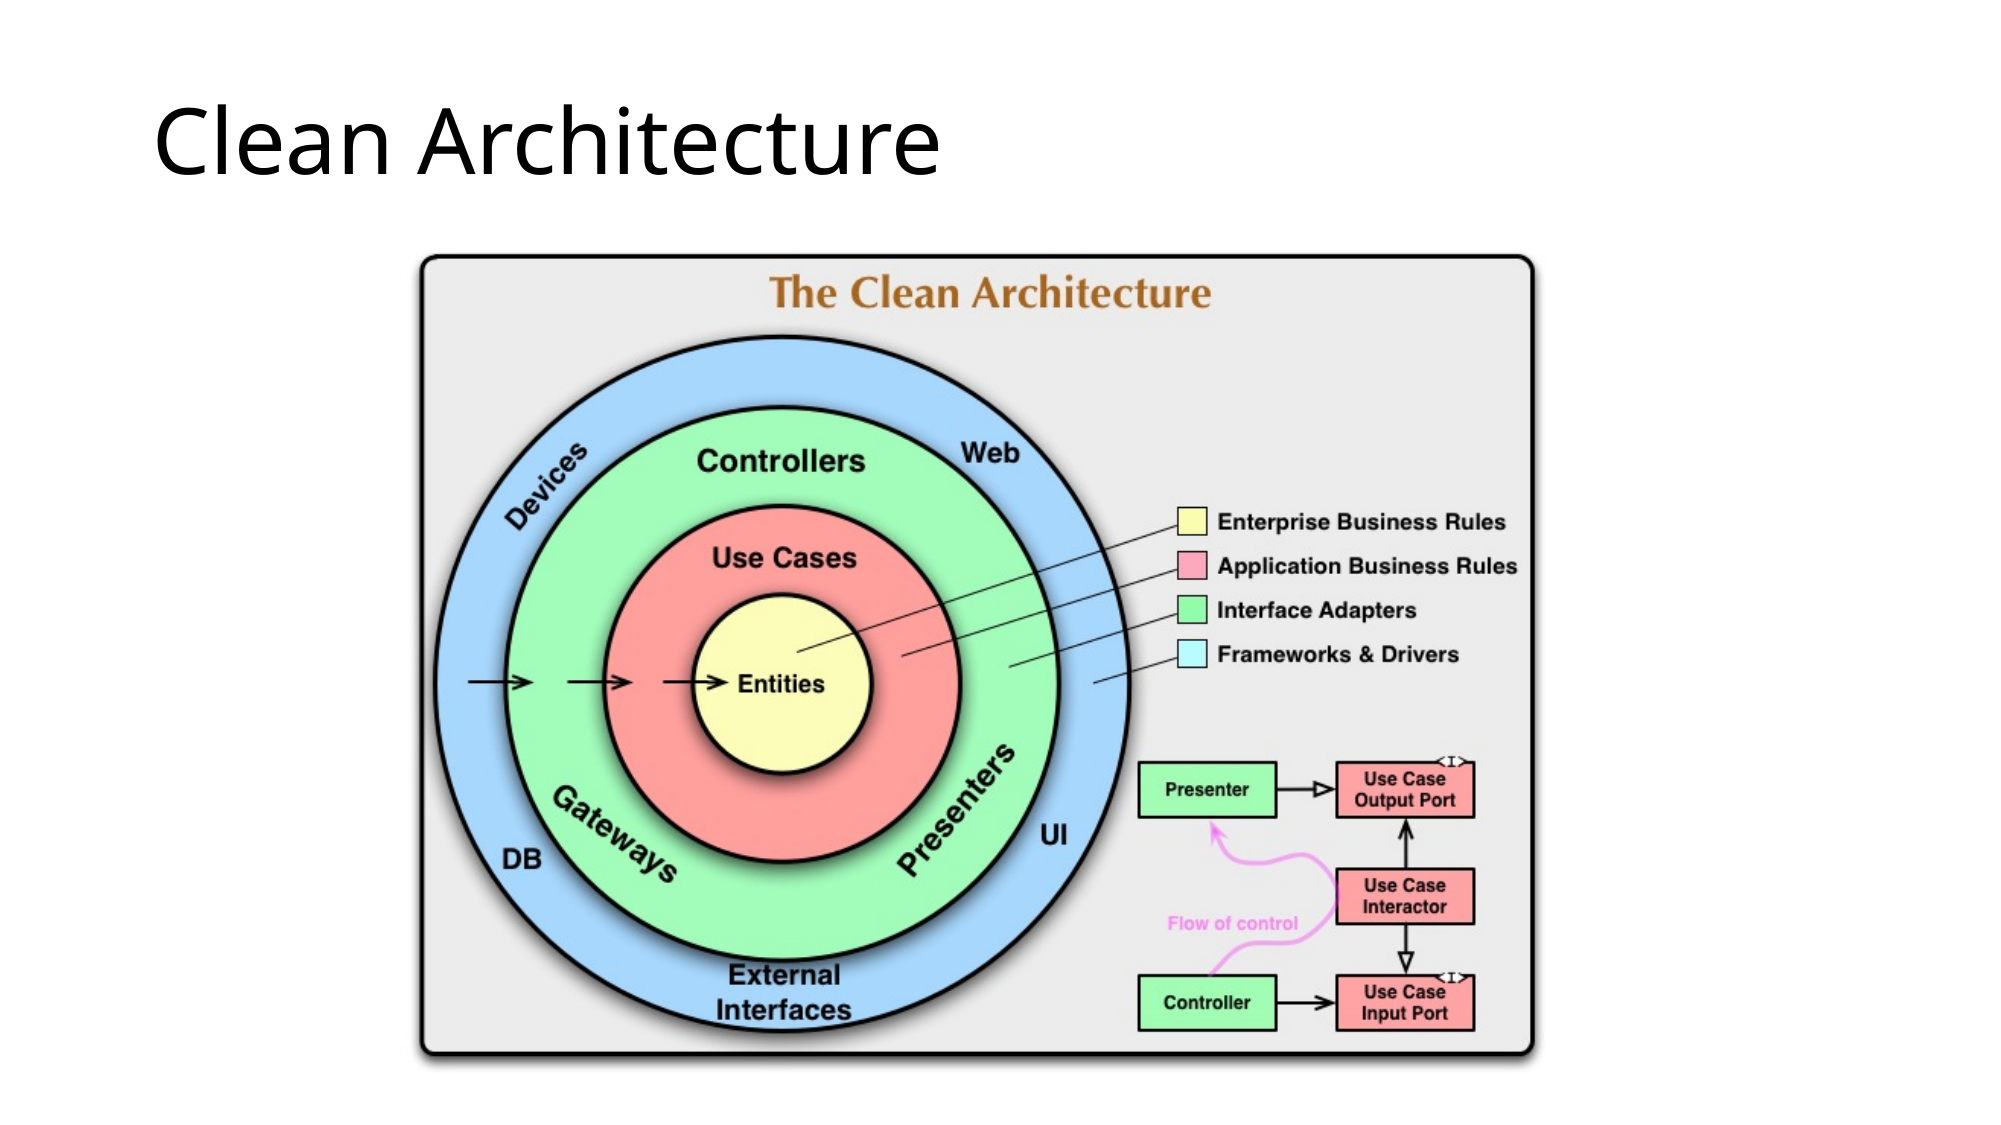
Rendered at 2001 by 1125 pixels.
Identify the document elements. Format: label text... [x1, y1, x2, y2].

title Clean Architecture [137, 59, 1863, 231]
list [389, 230, 1564, 1093]
